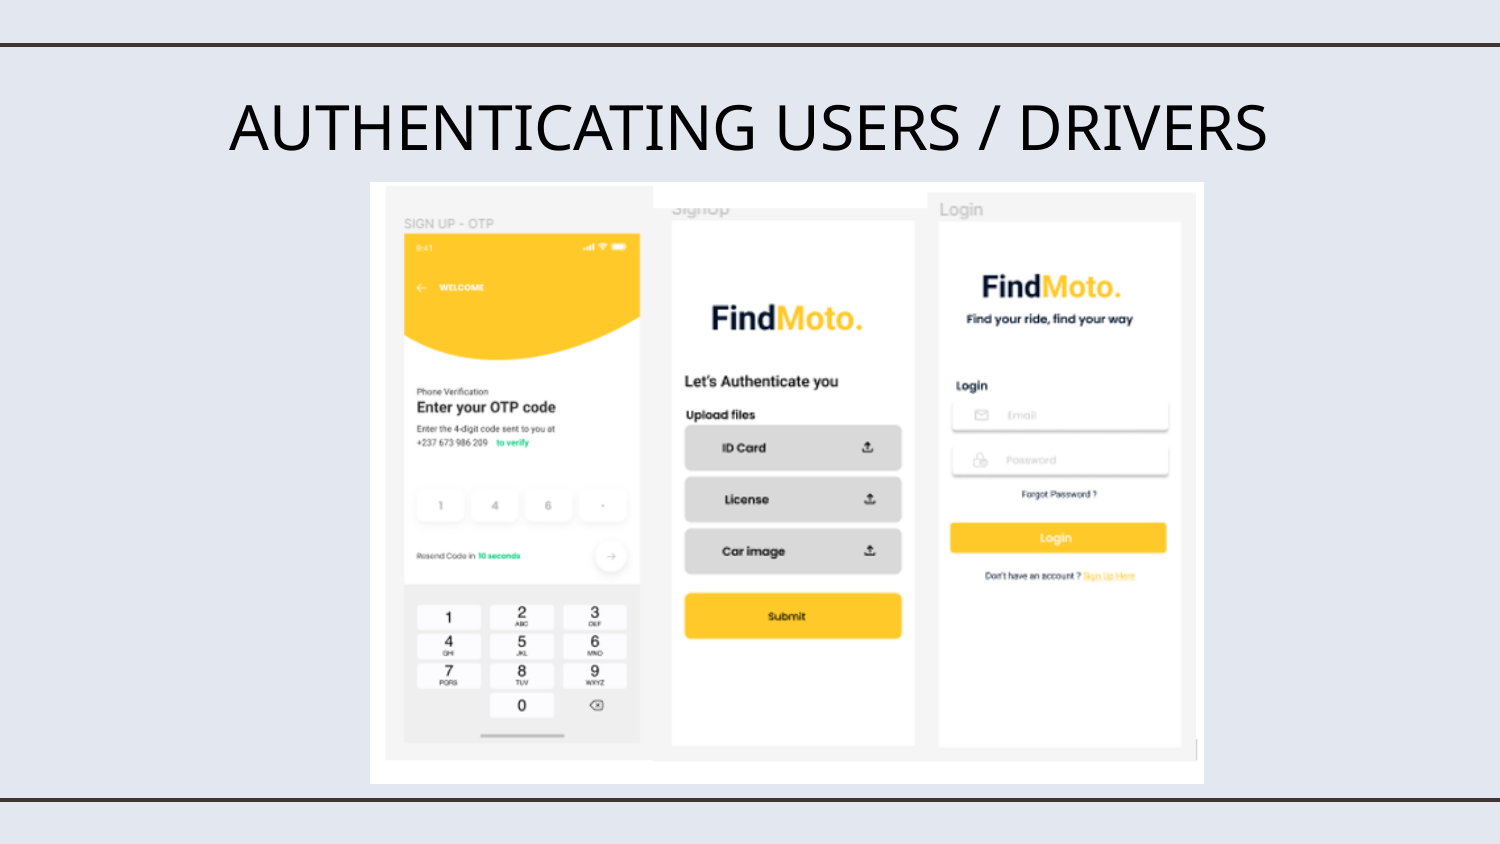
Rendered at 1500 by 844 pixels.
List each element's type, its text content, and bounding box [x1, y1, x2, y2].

title AUTHENTICATING USERS / DRIVERS [116, 72, 1383, 167]
picture [370, 181, 1204, 784]
